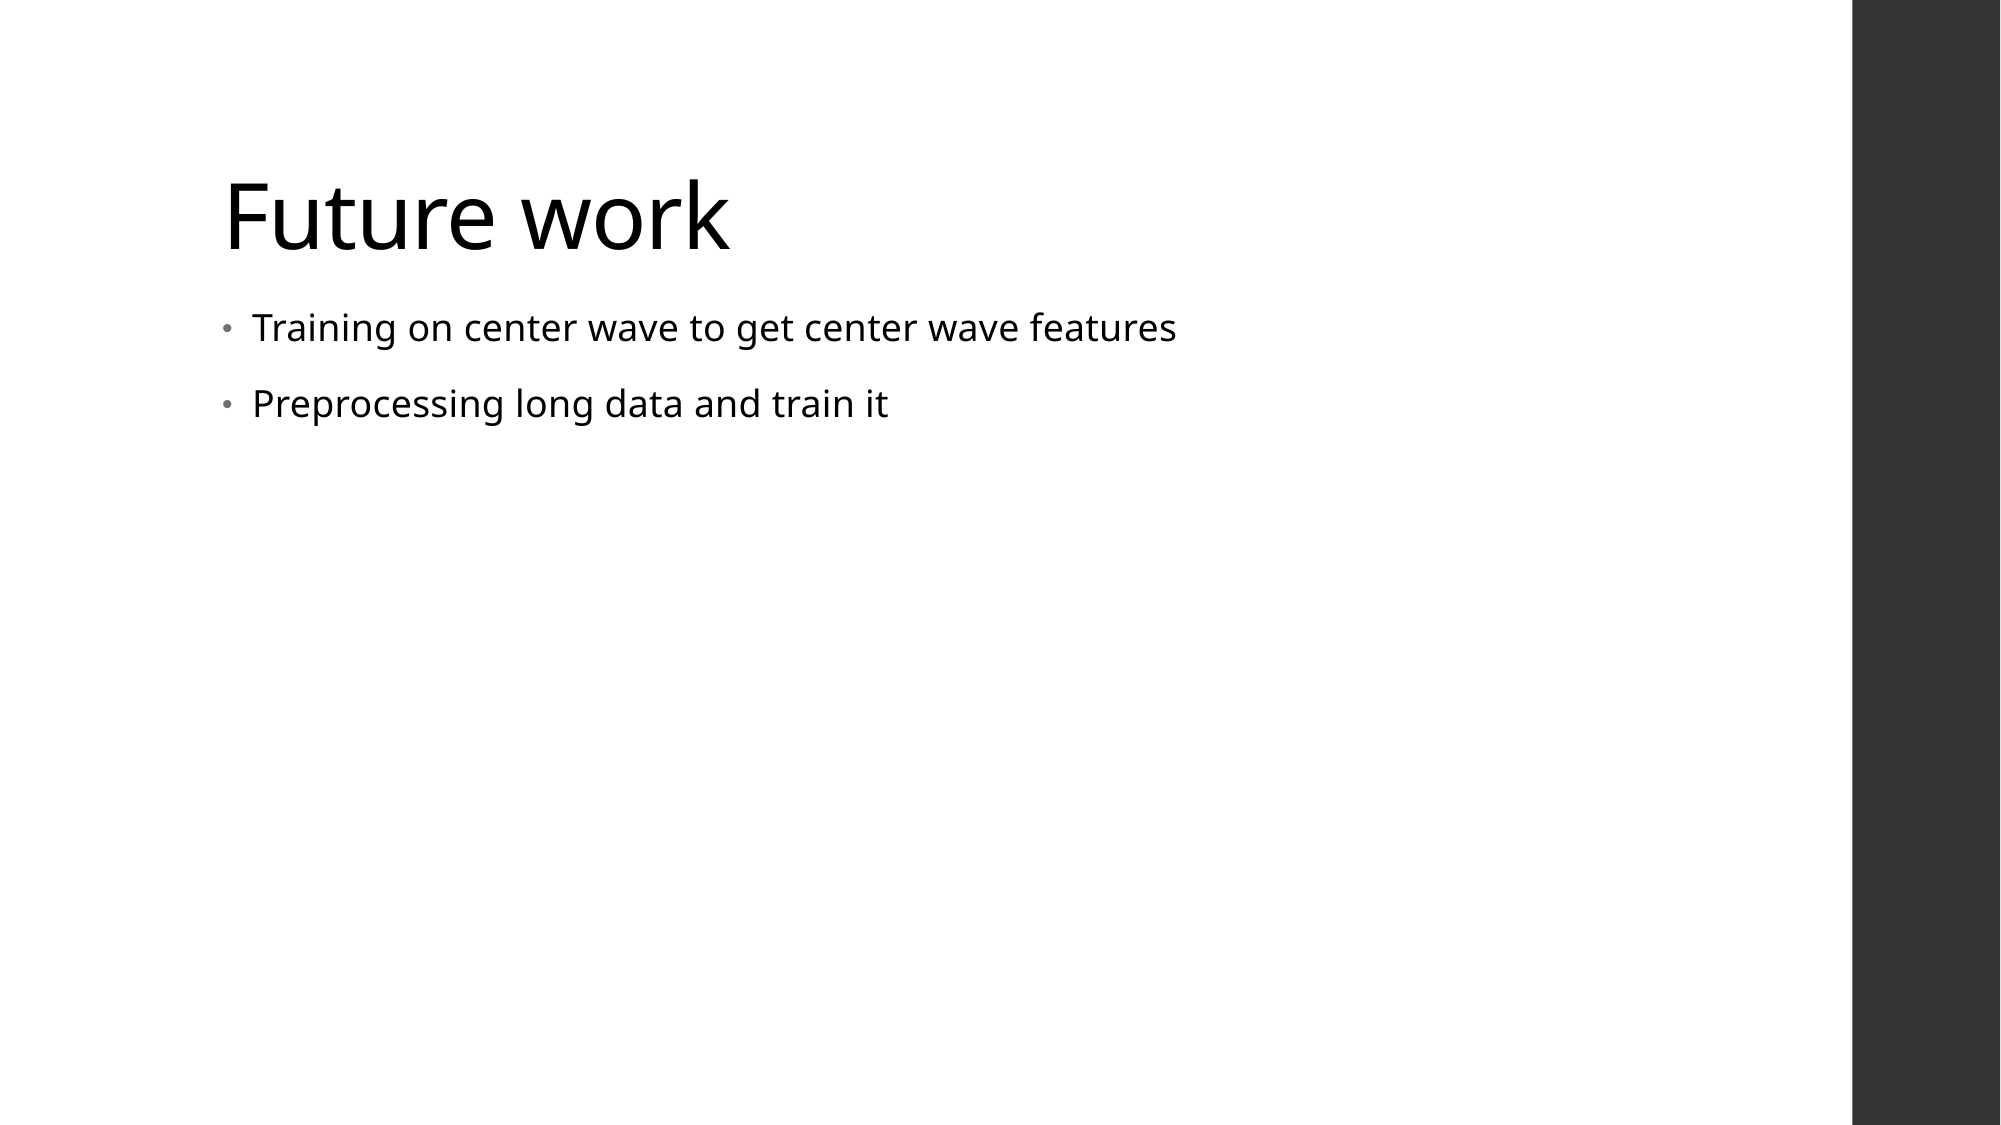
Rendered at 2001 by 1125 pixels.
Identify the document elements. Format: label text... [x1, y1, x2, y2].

list Training on center wave to get center wave features Preprocessing long data and train it [206, 299, 1617, 1014]
title Future work [206, 60, 1797, 278]
